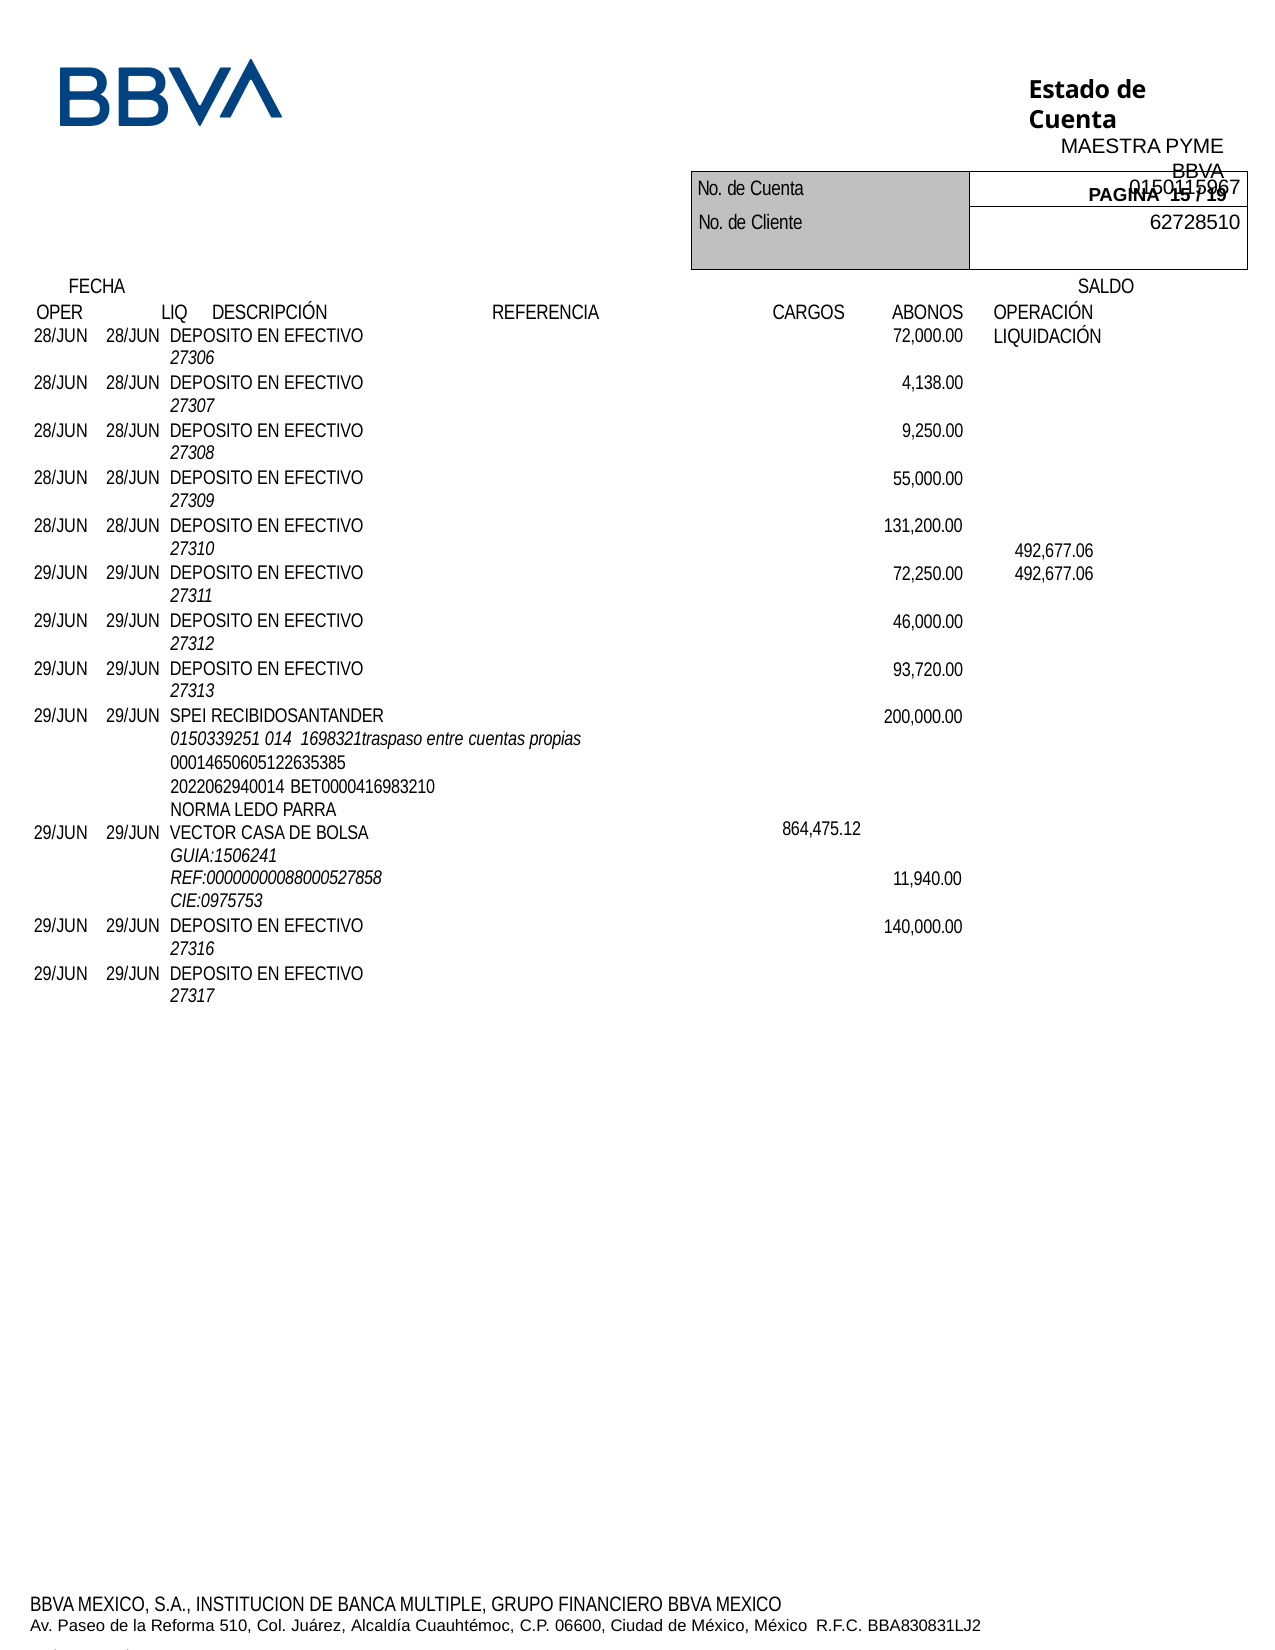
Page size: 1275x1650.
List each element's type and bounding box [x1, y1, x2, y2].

table_cell [0, 300, 1251, 1650]
footer [28, 1593, 987, 1650]
table_header [692, 172, 969, 269]
table_header [970, 172, 1247, 206]
text_box [993, 71, 1228, 205]
table_cell [970, 207, 1247, 269]
picture [60, 59, 283, 127]
table_header [0, 279, 1251, 300]
